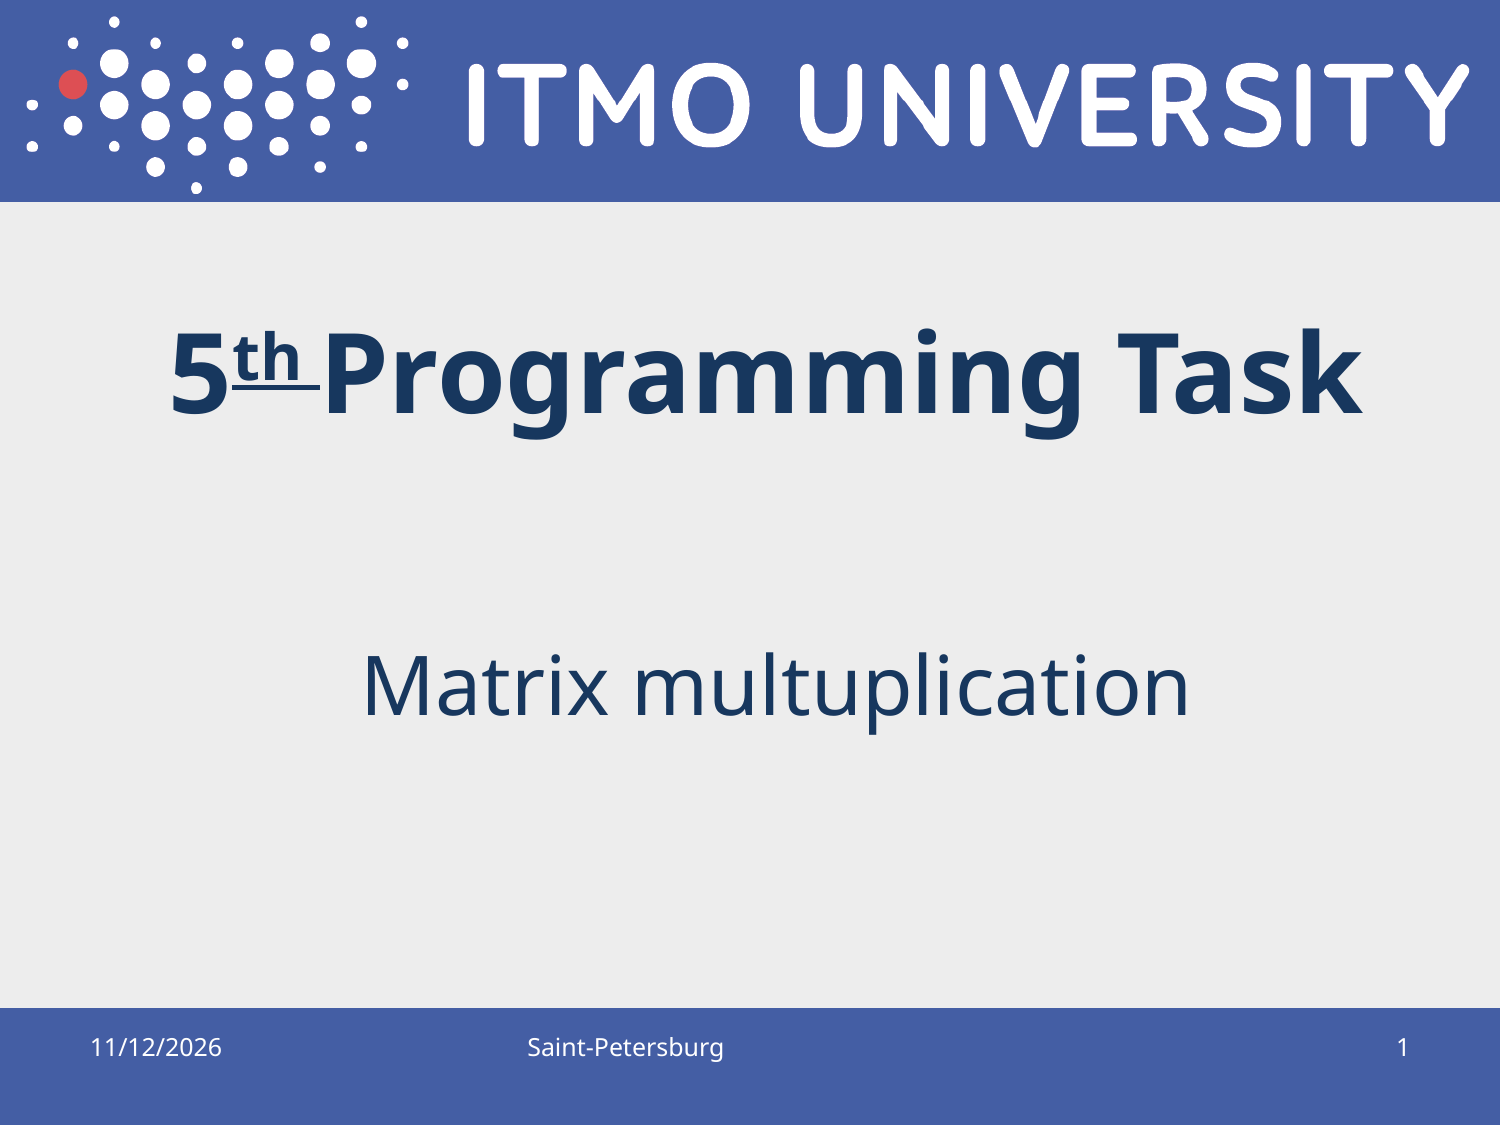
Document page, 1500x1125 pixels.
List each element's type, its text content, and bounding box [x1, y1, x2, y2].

title 5th Programming Task Matrix multuplication [144, 290, 1388, 740]
footer Saint-Petersburg [512, 1024, 988, 1103]
slide_number 1 [1074, 1024, 1425, 1103]
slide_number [75, 1024, 425, 1103]
picture [0, 0, 1500, 202]
